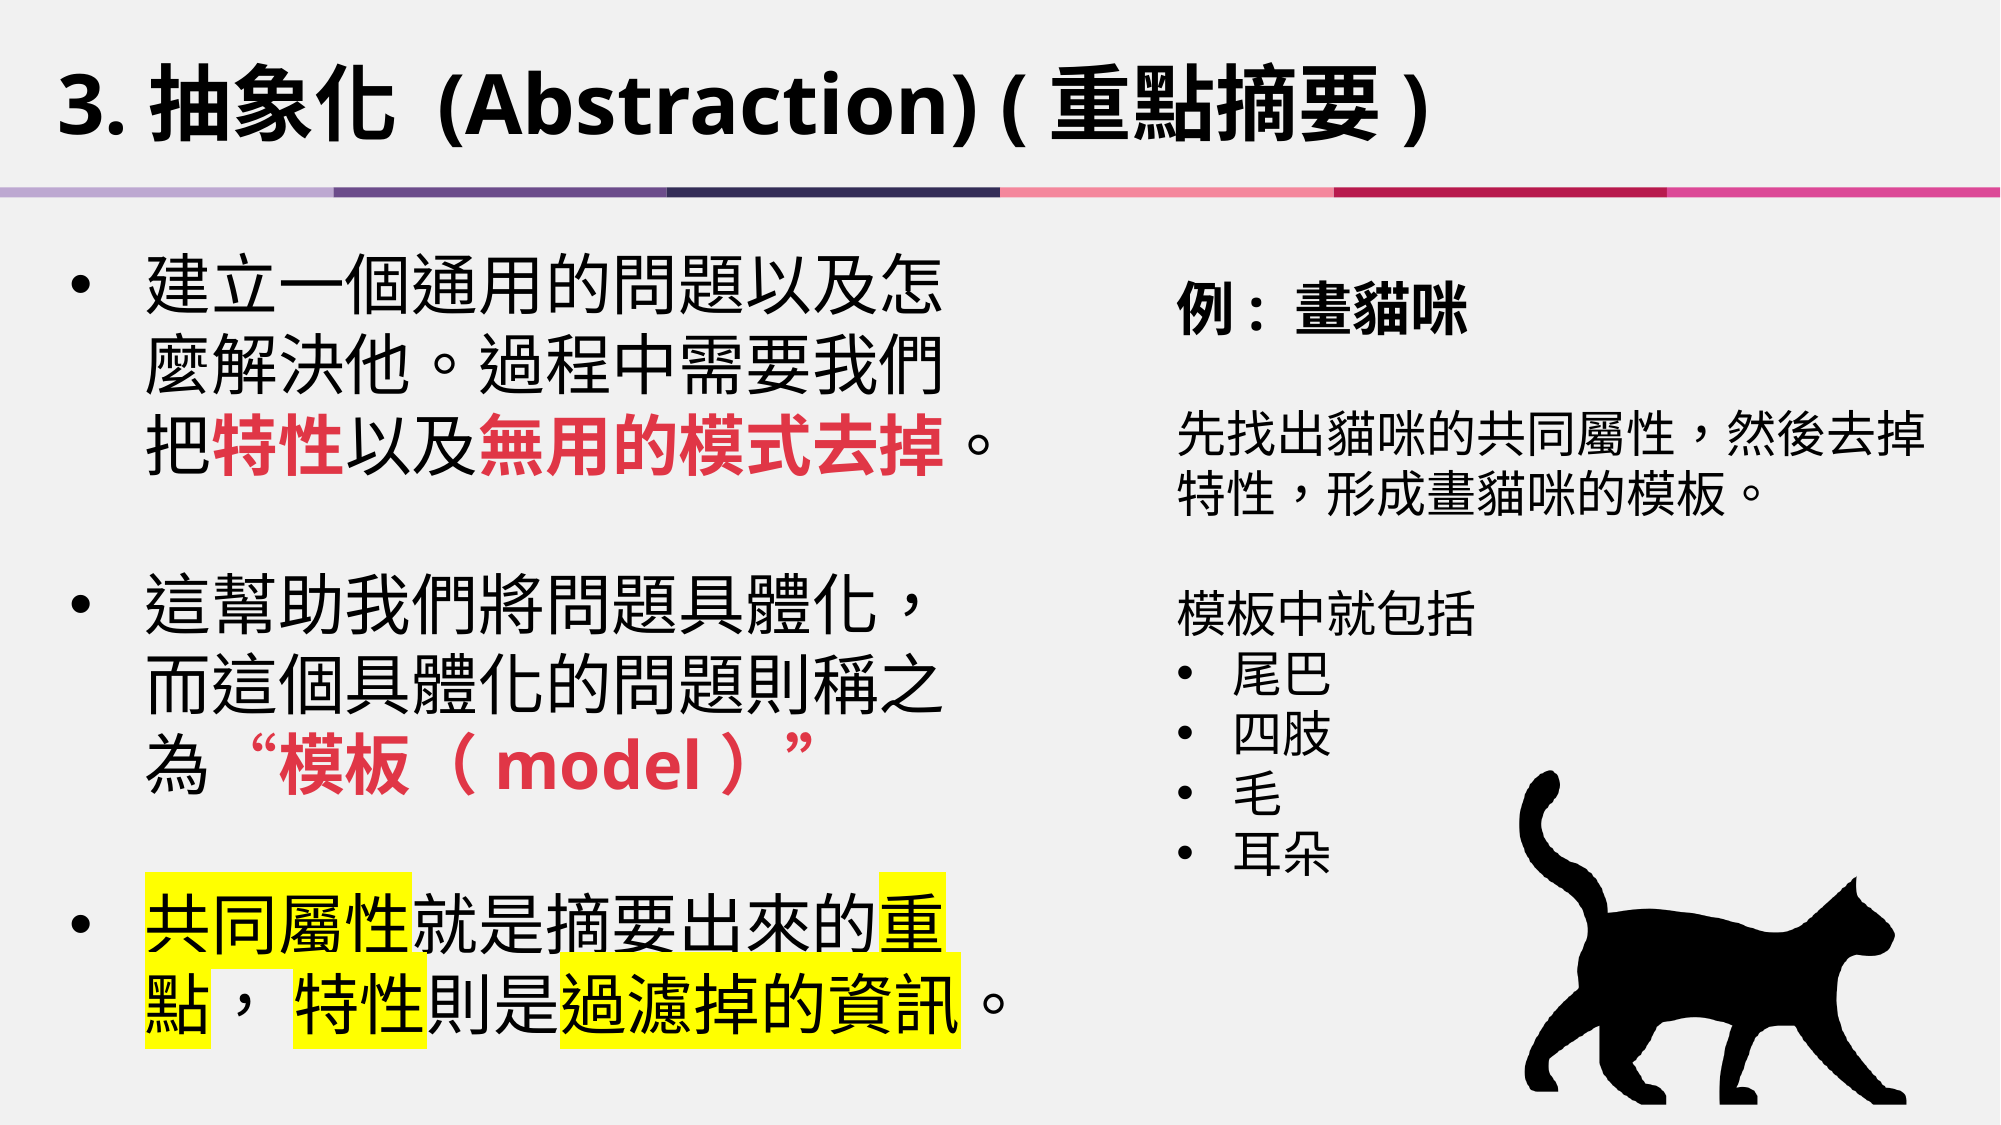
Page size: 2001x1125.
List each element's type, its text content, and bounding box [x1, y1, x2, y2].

text_box 例: 畫貓咪 先找出貓咪的共同屬性，然後去掉特性，形成畫貓咪的模板。 模板中就包括 尾巴 四肢 毛 耳朵 [1161, 264, 1984, 890]
text_box 3.抽象化 (Abstraction) (重點摘要) [42, 43, 1792, 159]
text_box 建立一個通用的問題以及怎麼解決他。過程中需要我們把特性以及無用的模式去掉。 這幫助我們將問題具體化，而這個具體化的問題則稱之為“模板（model）” 共同屬性就是摘要出來的重點， 特性則是過濾掉的資訊。 [54, 235, 1025, 1051]
picture [1499, 724, 1926, 1125]
